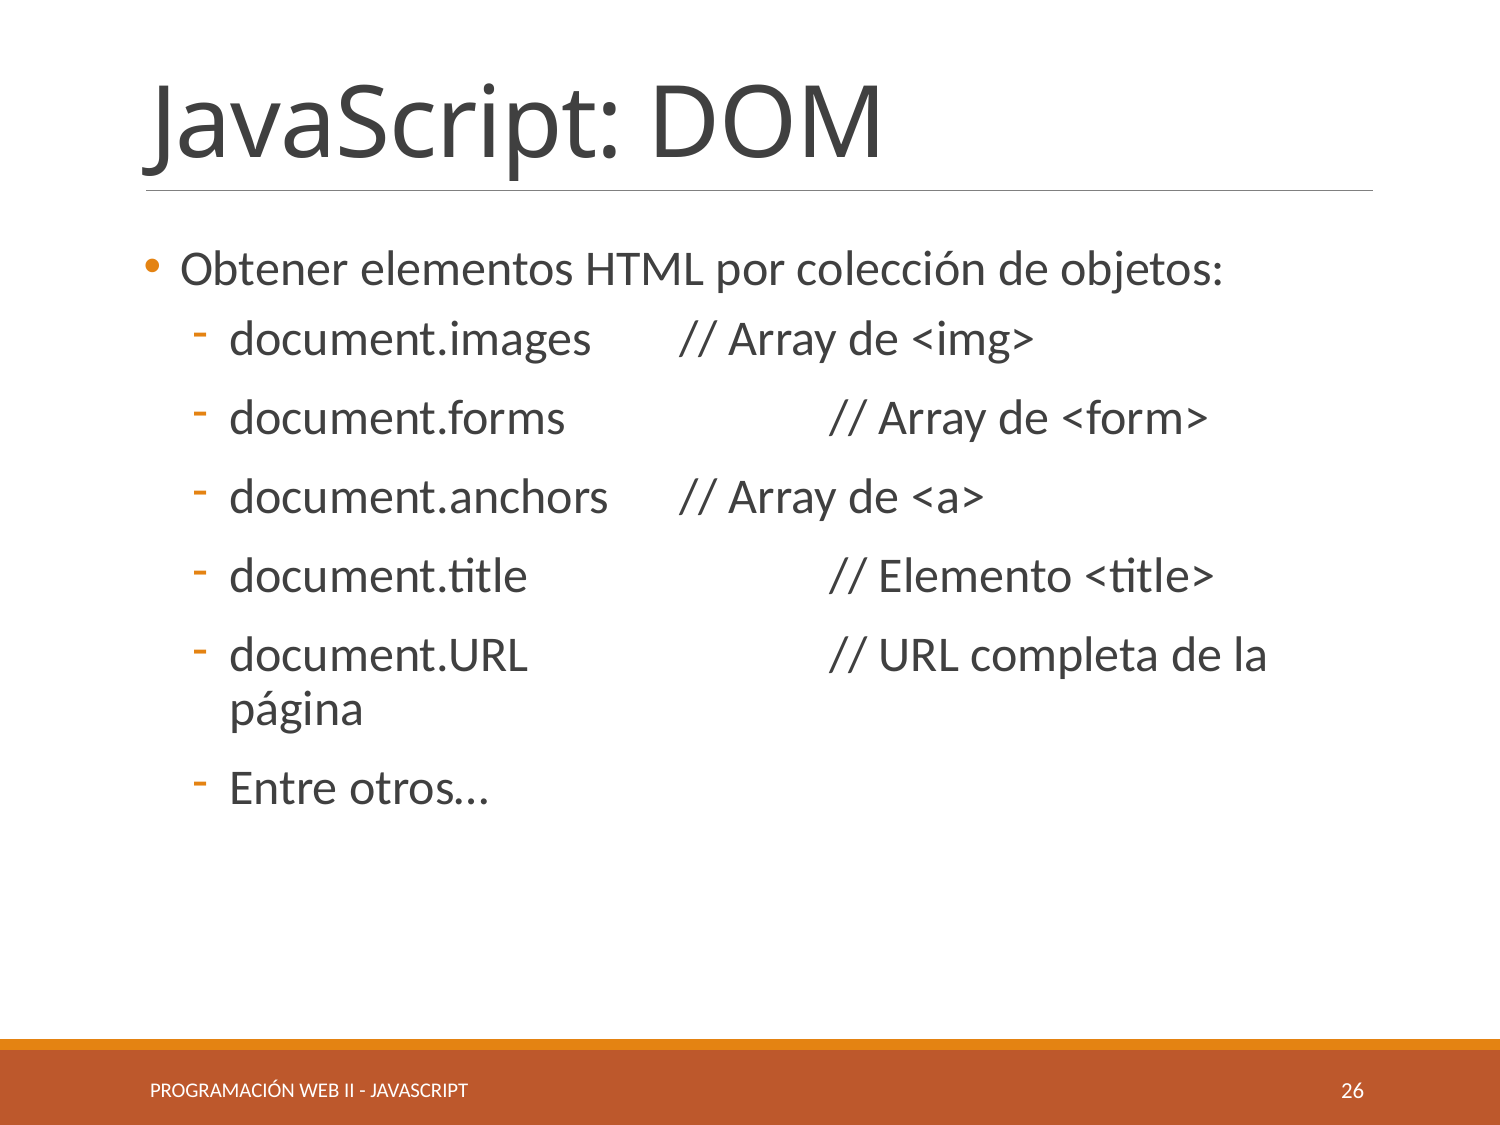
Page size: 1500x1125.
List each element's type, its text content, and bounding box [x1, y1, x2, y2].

title JavaScript: DOM [135, 47, 1373, 186]
slide_number 26 [1218, 1059, 1380, 1120]
list Obtener elementos HTML por colección de objetos: document.images // Array de <img> document.forms // Array de <form> document.anchors // Array de <a> document.title // Elemento <title> document.URL // URL completa de la página Entre otros… [135, 234, 1373, 992]
footer Programación Web II - JavaScript [135, 1059, 729, 1120]
